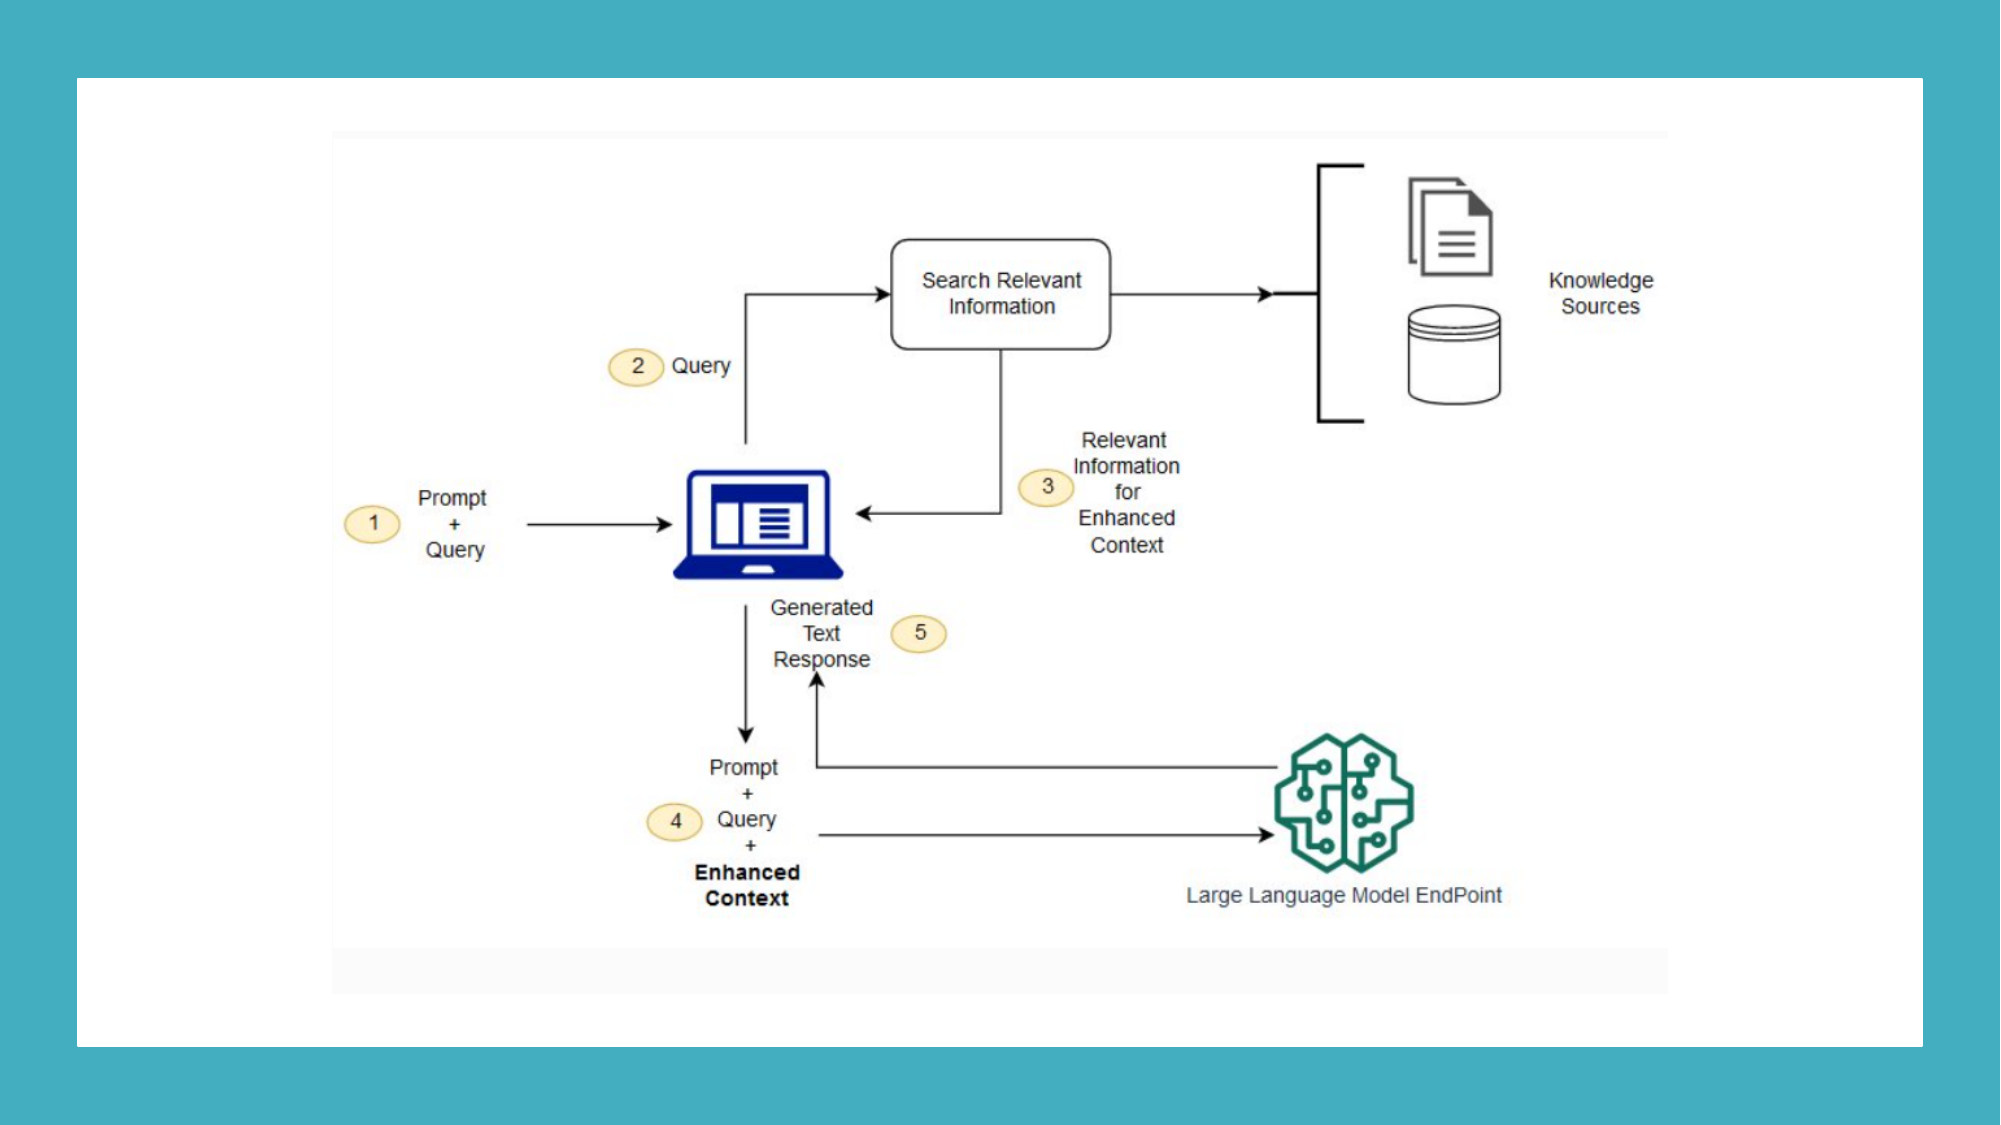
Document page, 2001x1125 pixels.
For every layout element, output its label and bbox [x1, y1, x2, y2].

text_box [0, 0, 2000, 1125]
text_box [77, 78, 1923, 1047]
list [332, 131, 1668, 994]
